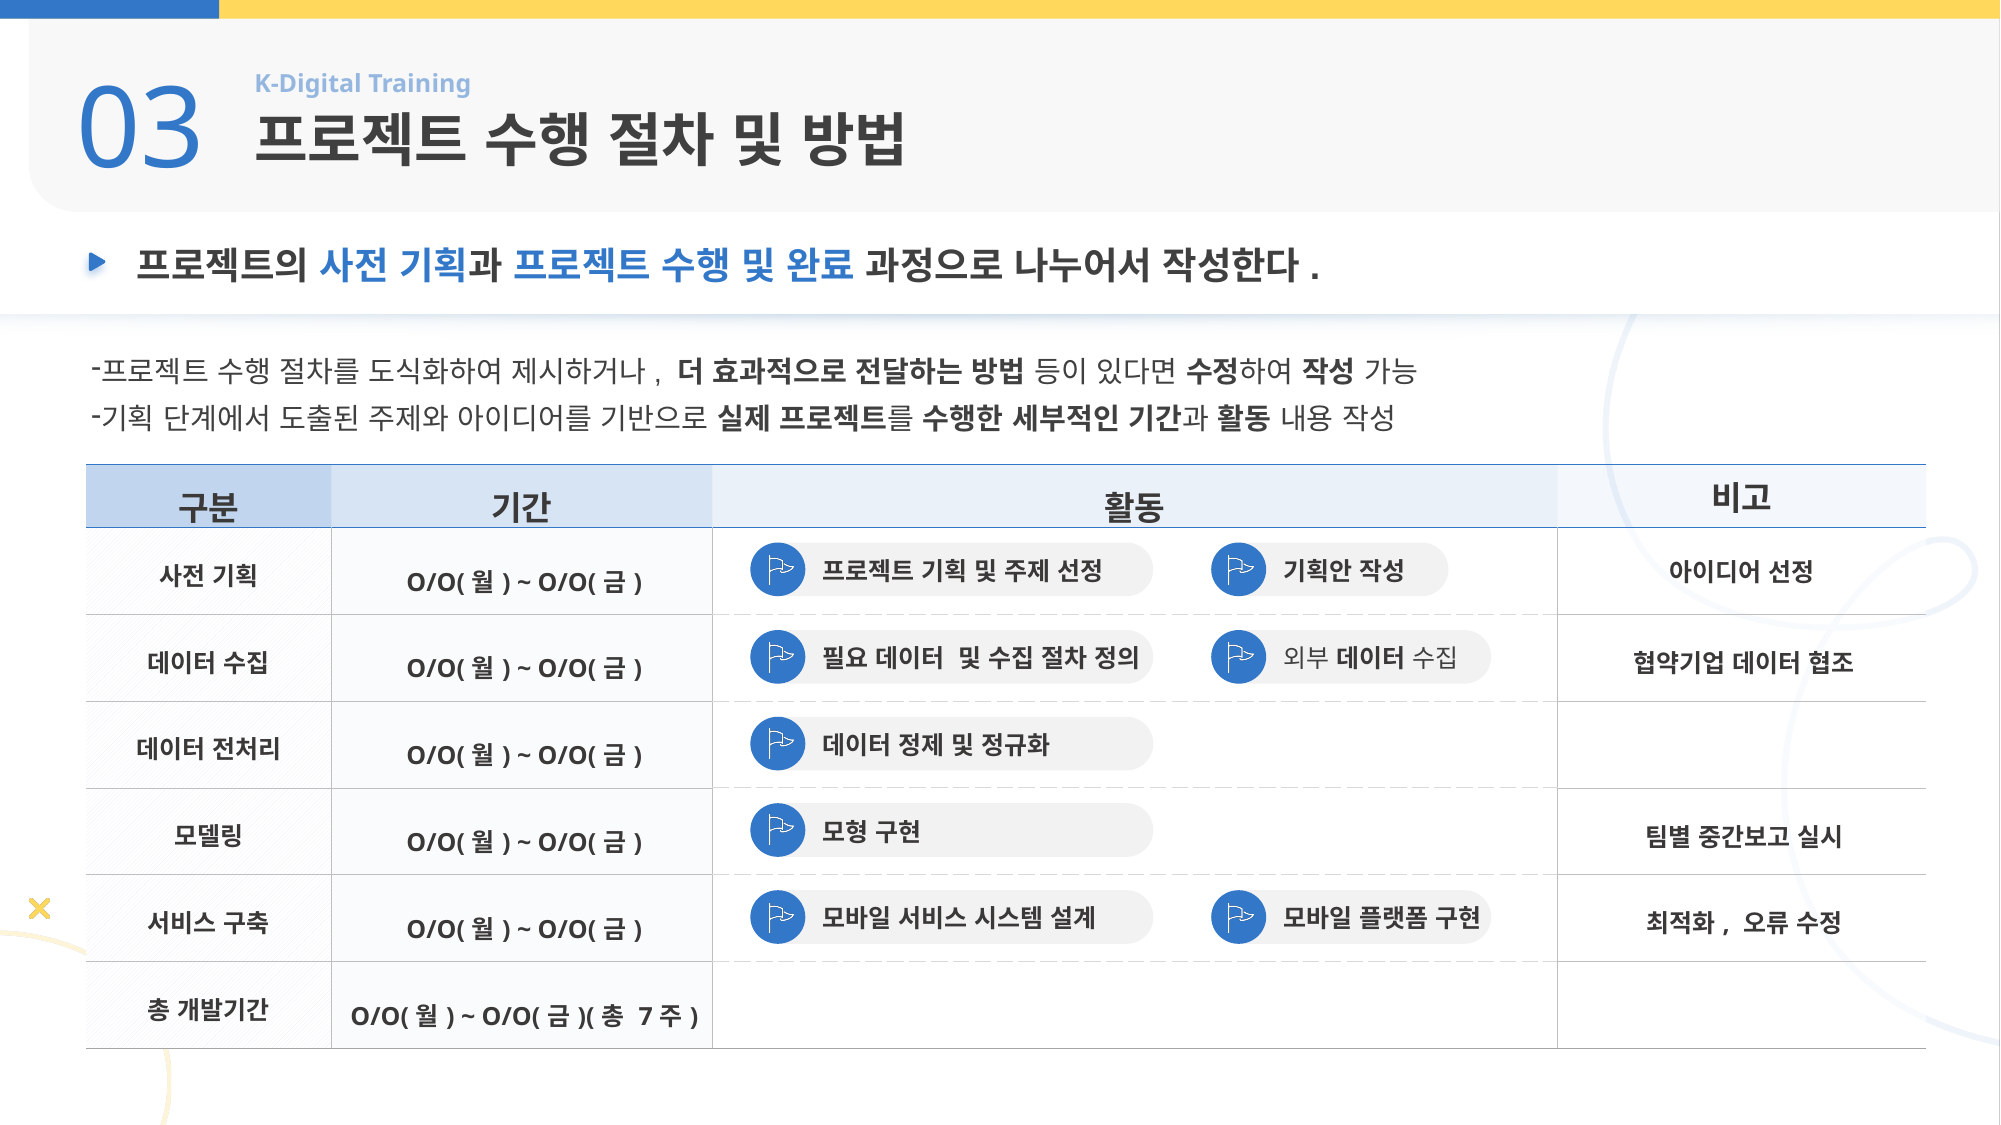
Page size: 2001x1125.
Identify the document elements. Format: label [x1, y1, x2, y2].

text_box [750, 803, 1154, 857]
text_box [88, 234, 1816, 296]
picture [0, 0, 2000, 1125]
text_box [750, 890, 1157, 944]
text_box [1211, 542, 1449, 597]
text_box [61, 54, 1038, 191]
text_box [1211, 630, 1493, 684]
text_box [750, 716, 1154, 771]
text_box [750, 630, 1157, 712]
text_box [750, 542, 1157, 597]
text_box [1211, 890, 1529, 944]
